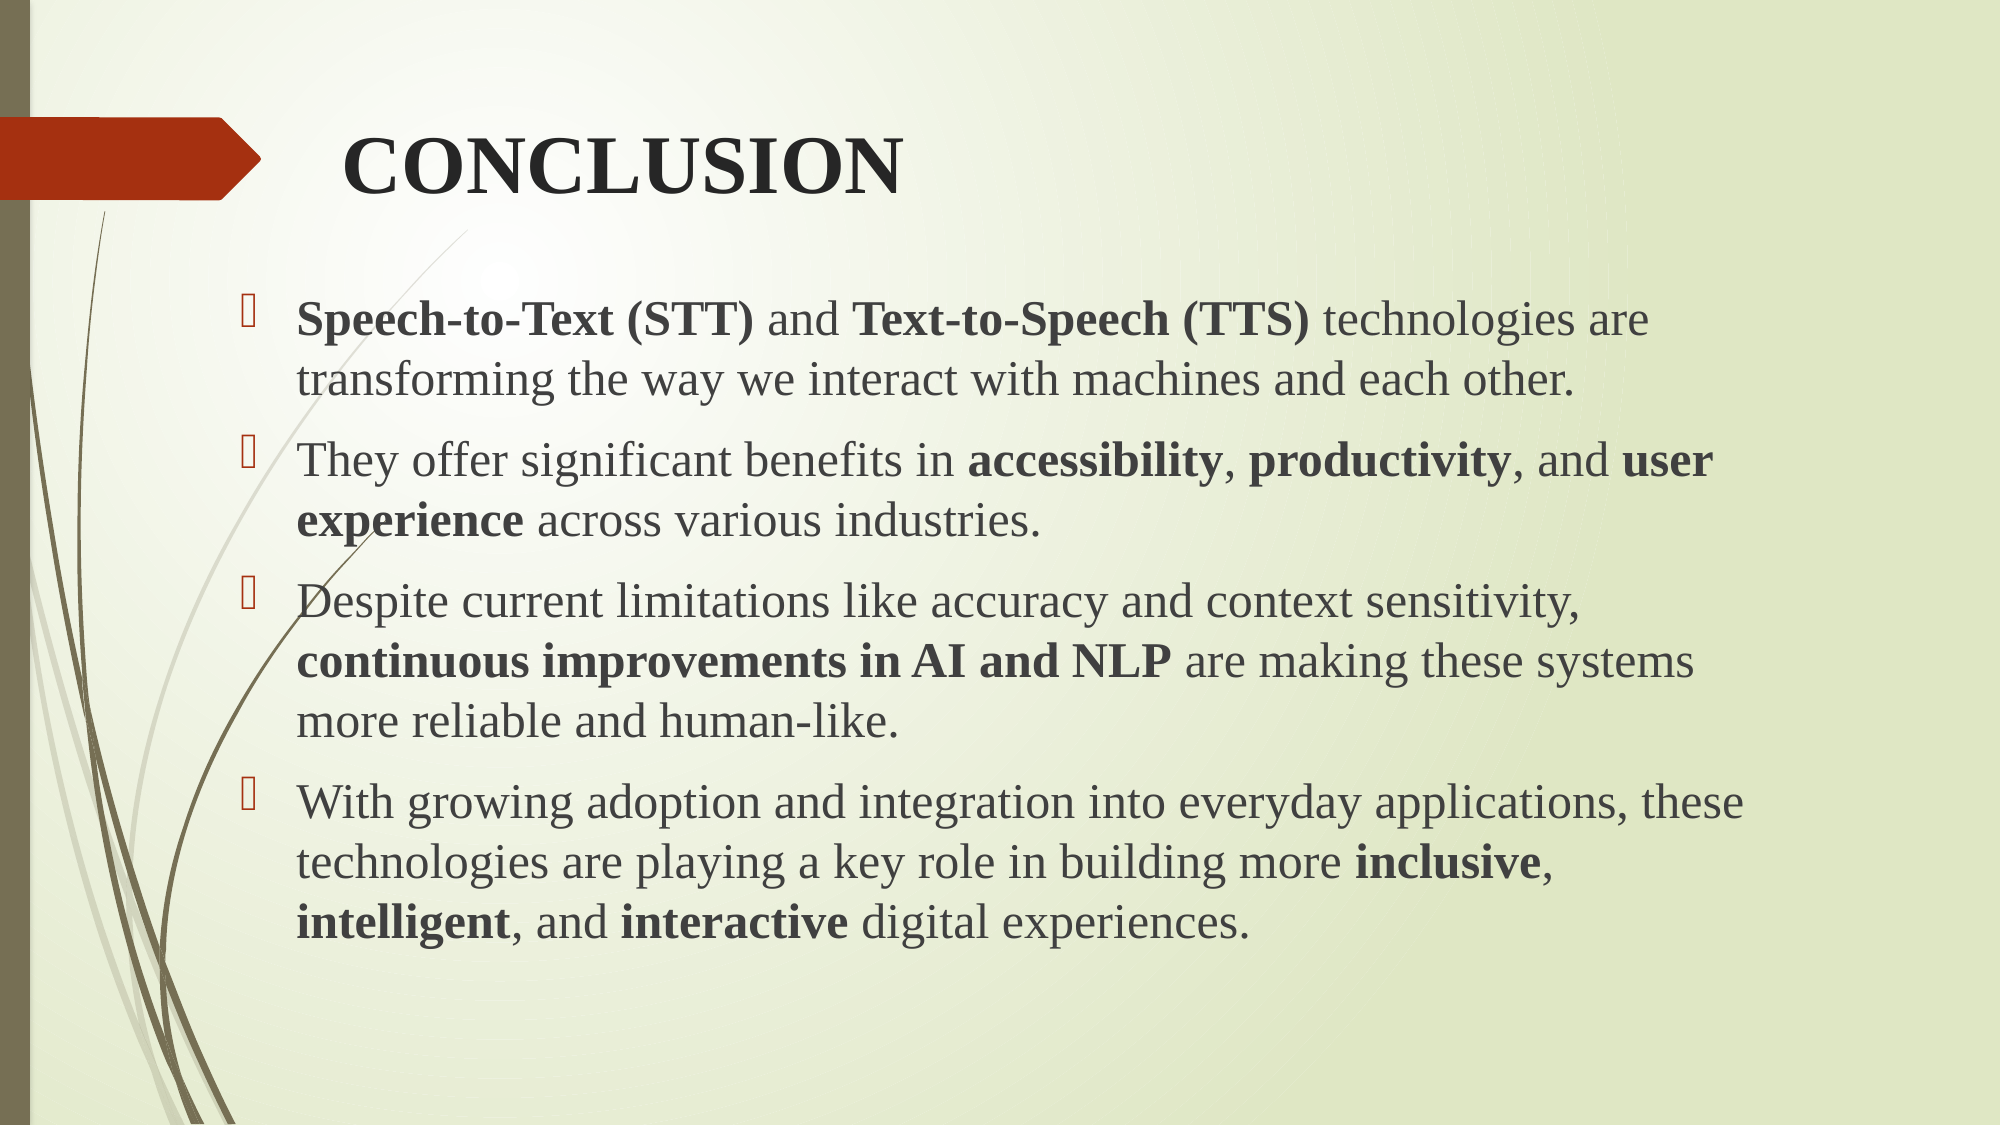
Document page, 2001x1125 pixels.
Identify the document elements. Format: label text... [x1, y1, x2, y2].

list Speech-to-Text (STT) and Text-to-Speech (TTS) technologies are transforming the way we interact with machines and each other. They offer significant benefits in accessibility, productivity, and user experience across various industries. Despite current limitations like accuracy and context sensitivity, continuous improvements in AI and NLP are making these systems more reliable and human-like. With growing adoption and integration into everyday applications, these technologies are playing a key role in building more inclusive, intelligent, and interactive digital experiences. [225, 278, 1782, 1125]
title CONCLUSION [326, 102, 1888, 313]
